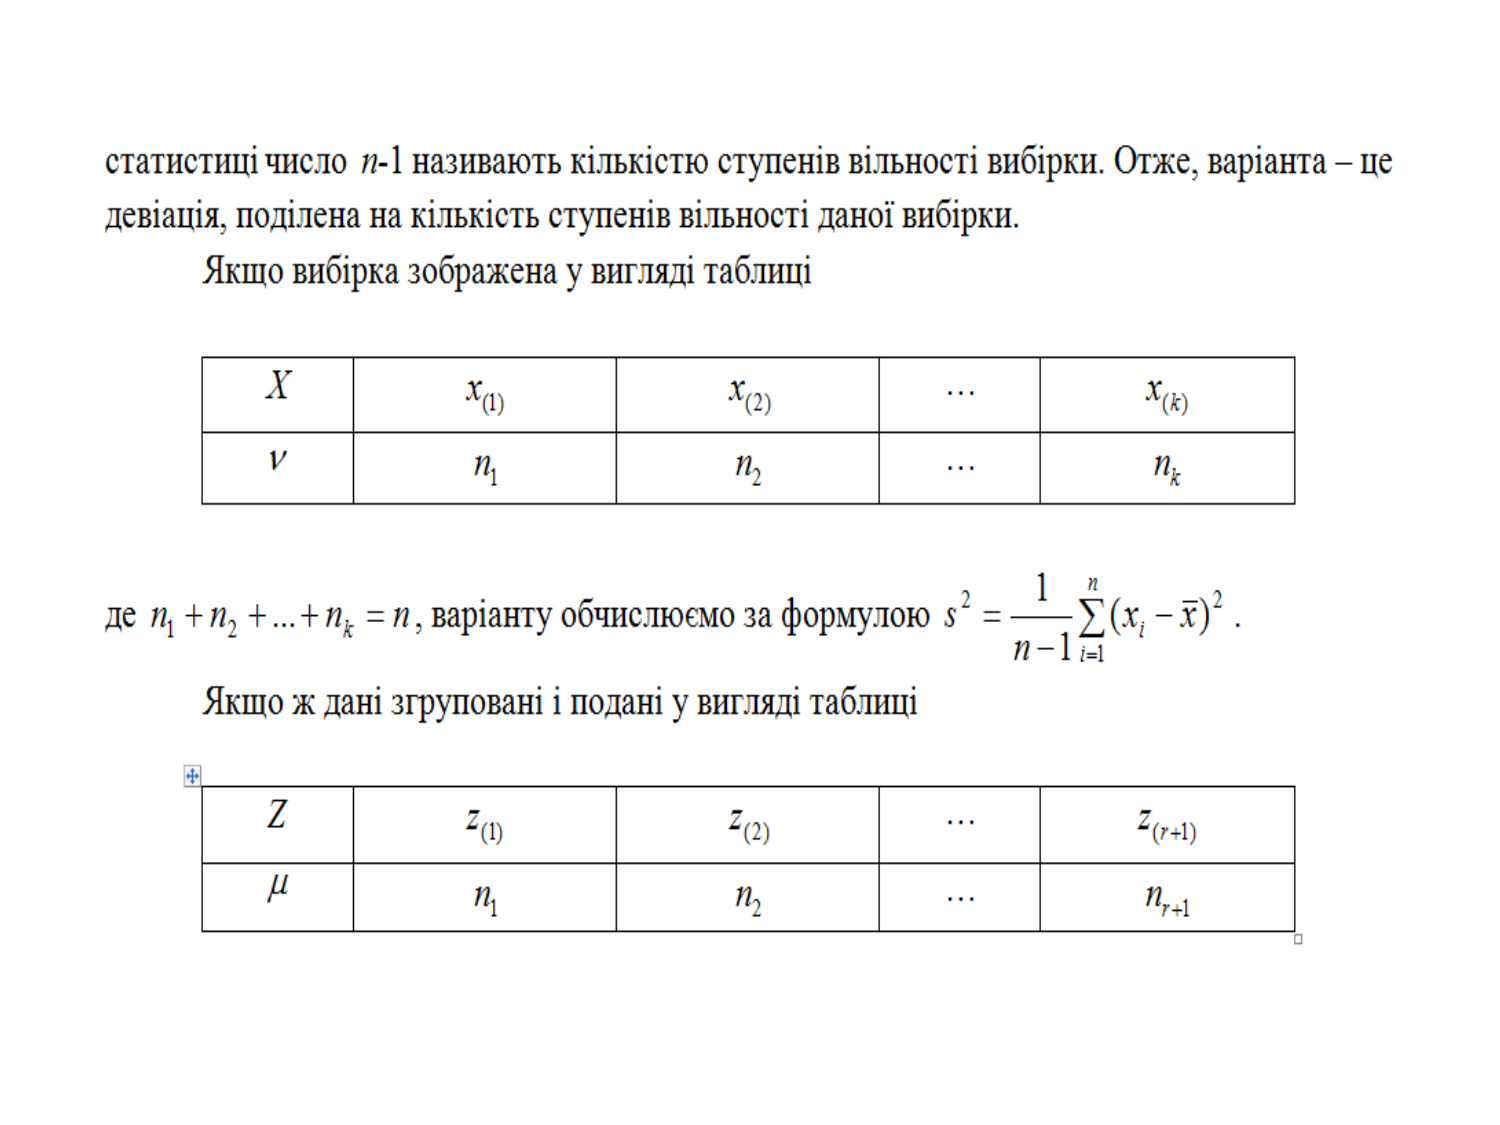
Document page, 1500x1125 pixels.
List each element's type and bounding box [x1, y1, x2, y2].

list [74, 136, 1426, 958]
